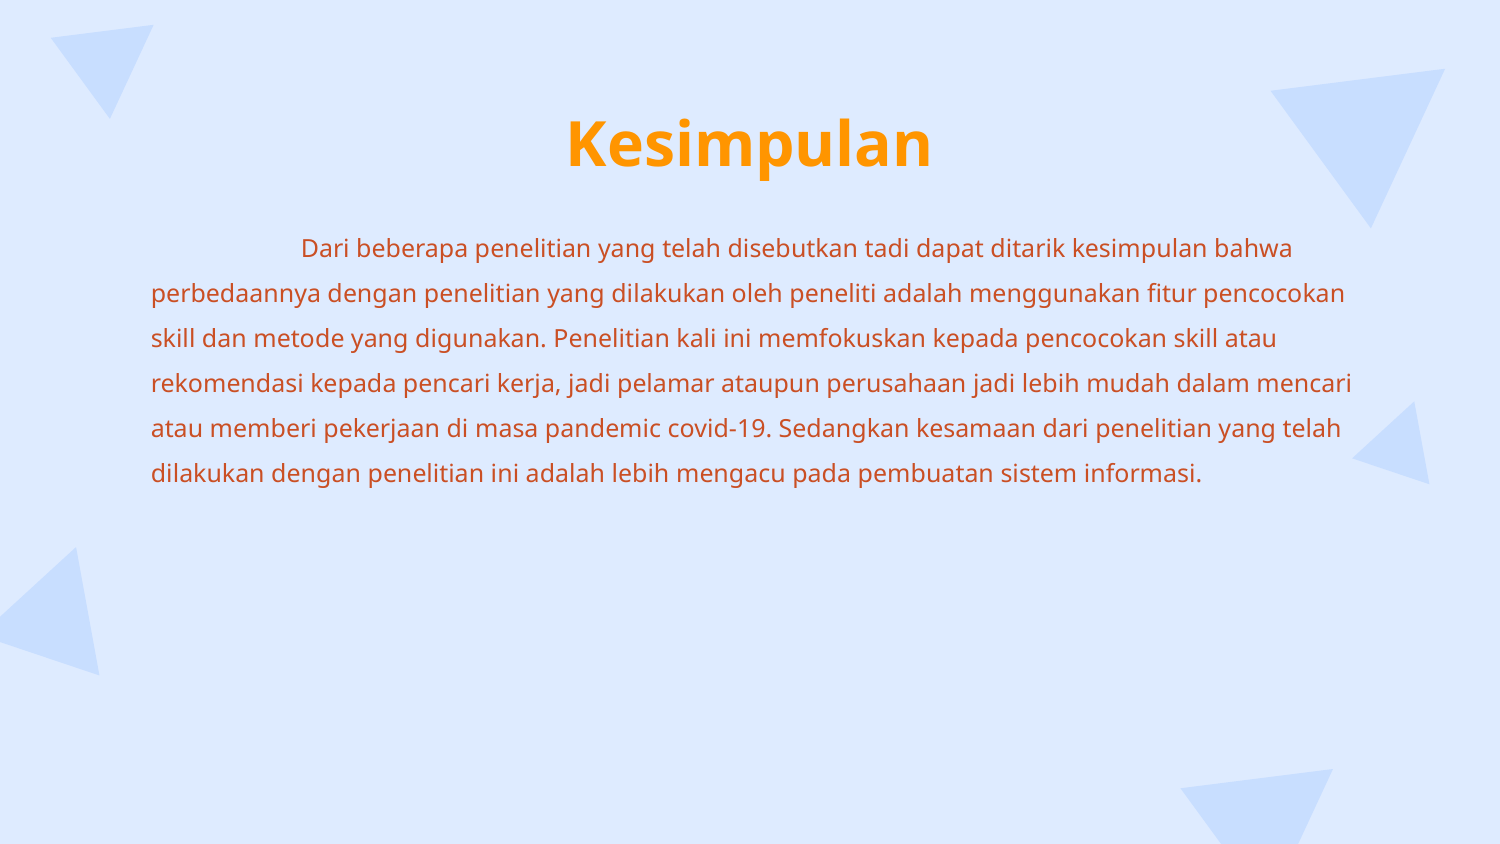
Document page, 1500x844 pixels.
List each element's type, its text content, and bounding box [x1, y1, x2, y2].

title Kesimpulan [116, 88, 1383, 182]
list Dari beberapa penelitian yang telah disebutkan tadi dapat ditarik kesimpulan bahwa perbedaannya dengan penelitian yang dilakukan oleh peneliti adalah menggunakan fitur pencocokan skill dan metode yang digunakan. Penelitian kali ini memfokuskan kepada pencocokan skill atau rekomendasi kepada pencari kerja, jadi pelamar ataupun perusahaan jadi lebih mudah dalam mencari atau memberi pekerjaan di masa pandemic covid-19. Sedangkan kesamaan dari penelitian yang telah dilakukan dengan penelitian ini adalah lebih mengacu pada pembuatan sistem informasi. [116, 203, 1383, 756]
